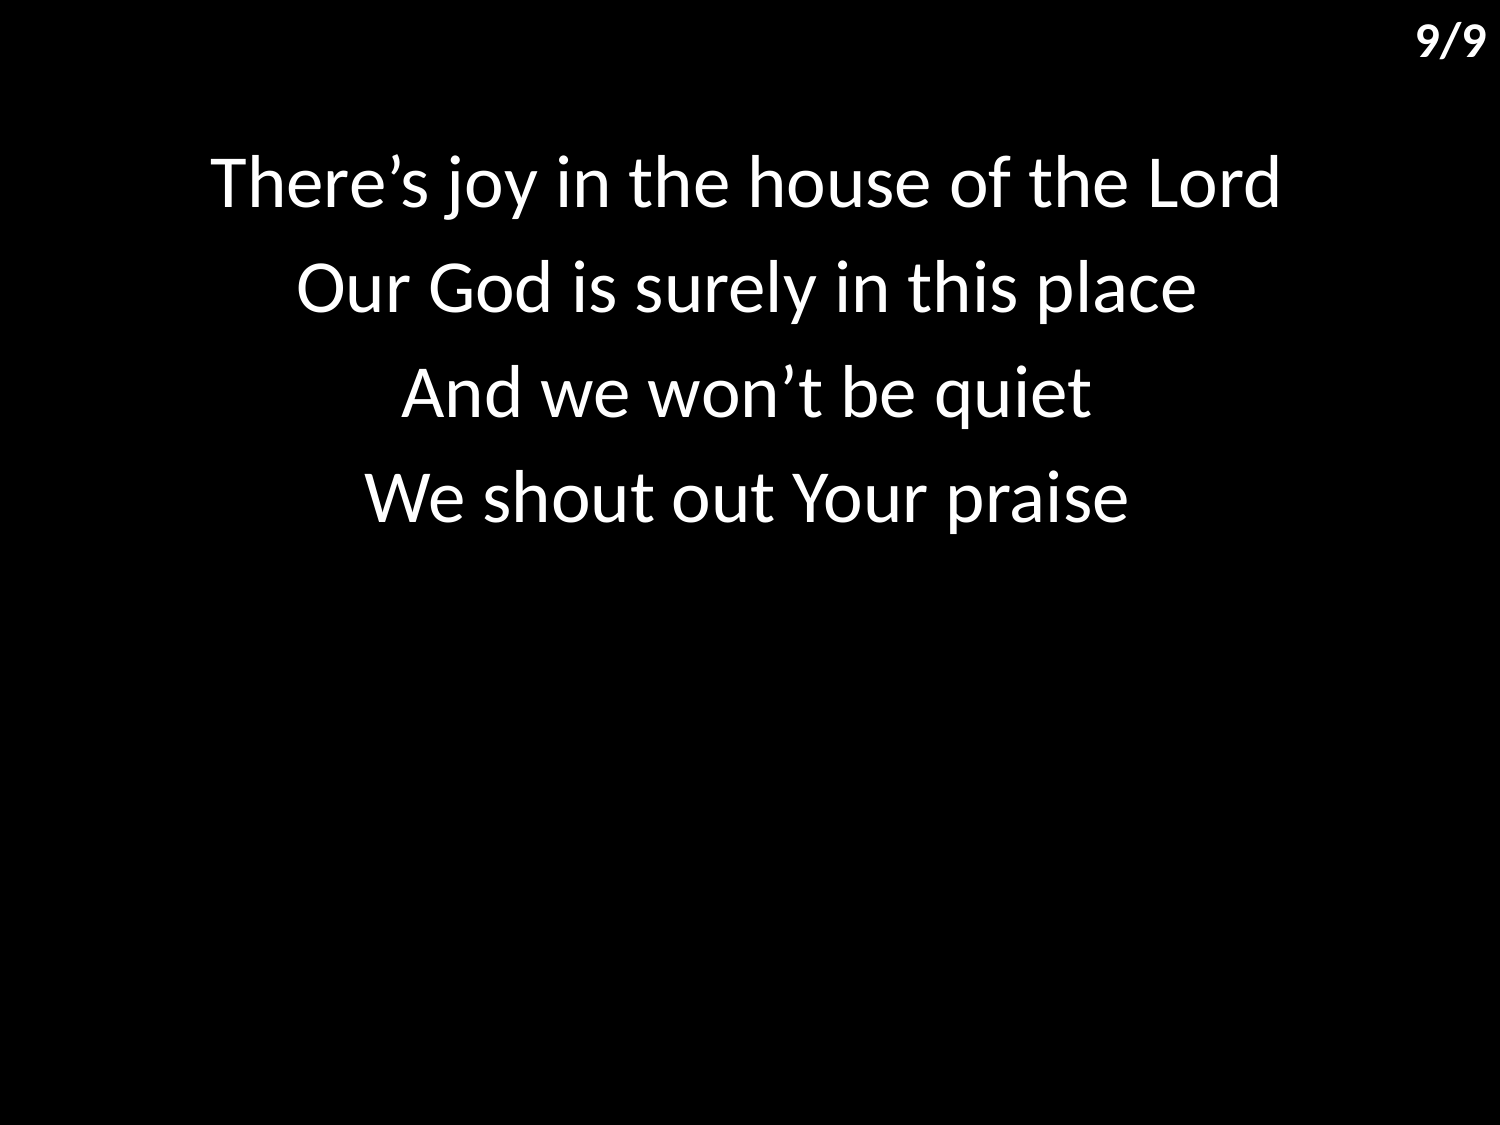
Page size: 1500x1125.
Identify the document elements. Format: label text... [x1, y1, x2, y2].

text_box 9/9 [1399, 0, 1500, 75]
subtitle There’s joy in the house of the Lord Our God is surely in this place And we won’t be quiet We shout out Your praise [38, 125, 1456, 1125]
